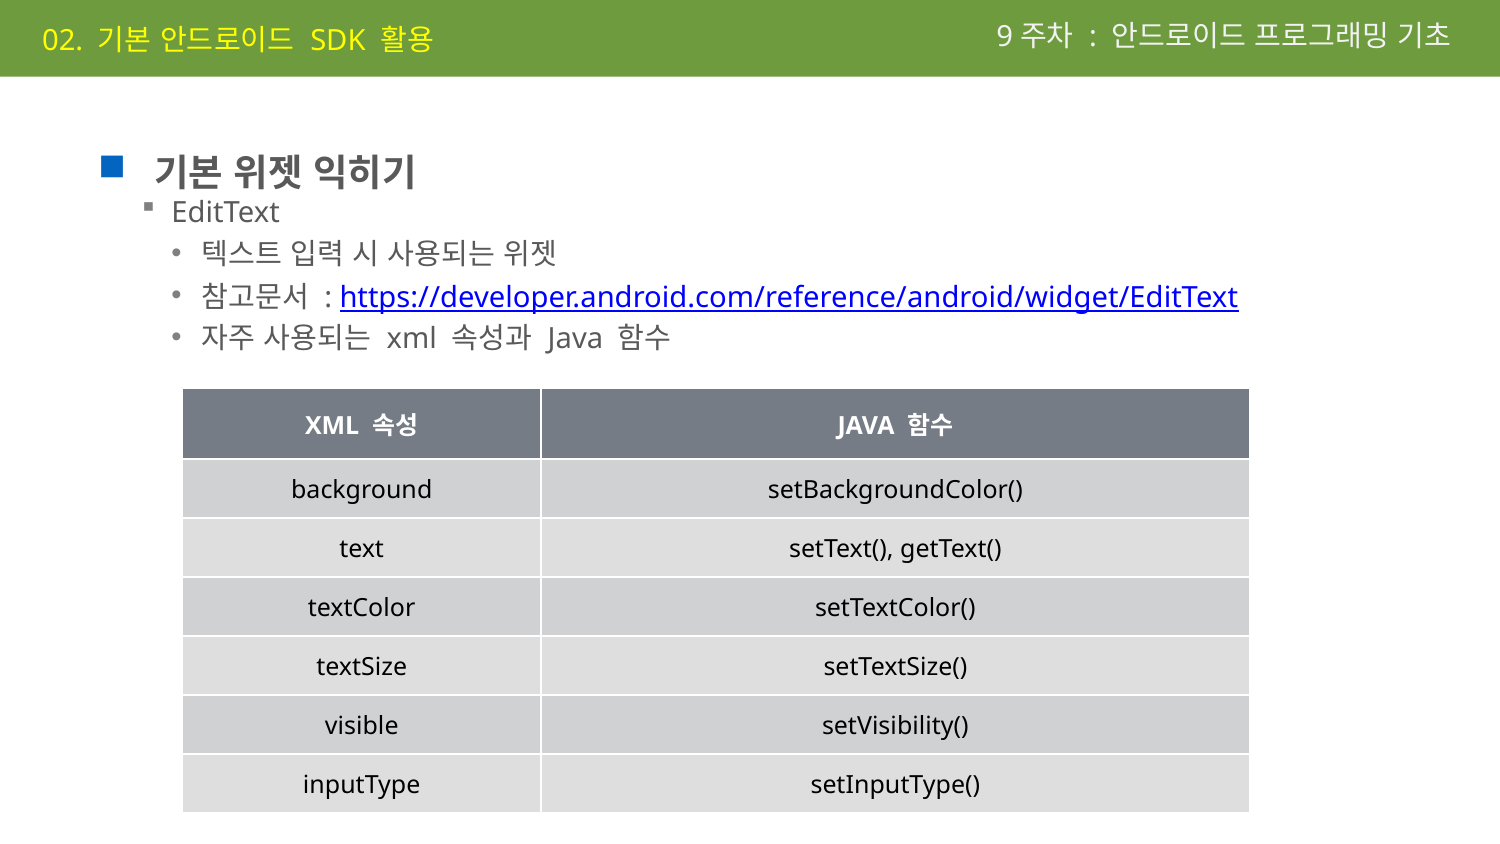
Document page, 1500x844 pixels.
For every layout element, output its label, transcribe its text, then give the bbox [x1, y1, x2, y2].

table_cell textSize [183, 637, 540, 694]
table_header JAVA 함수 [542, 389, 1249, 458]
table_cell setBackgroundColor() [542, 460, 1249, 517]
table_cell setTextColor() [542, 578, 1249, 635]
list 02. 기본 안드로이드 SDK 활용 [33, 19, 500, 67]
table_cell setTextSize() [542, 637, 1249, 694]
table_cell background [183, 460, 540, 517]
table_cell setText(), getText() [542, 519, 1249, 576]
table_cell setInputType() [542, 755, 1249, 812]
table_header XML 속성 [183, 389, 540, 458]
table_cell inputType [183, 755, 540, 812]
table_cell textColor [183, 578, 540, 635]
text_box 9주차 : 안드로이드 프로그래밍 기초 [987, 16, 1491, 61]
table_cell visible [183, 696, 540, 753]
table_cell setVisibility() [542, 696, 1249, 753]
table_cell text [183, 519, 540, 576]
text_box 기본 위젯 익히기 EditText 텍스트 입력 시 사용되는 위젯 참고문서 : https://developer.android.com/reference/android/widget/EditText 자주 사용되는 xml 속성과 Java 함수 [83, 119, 1412, 792]
